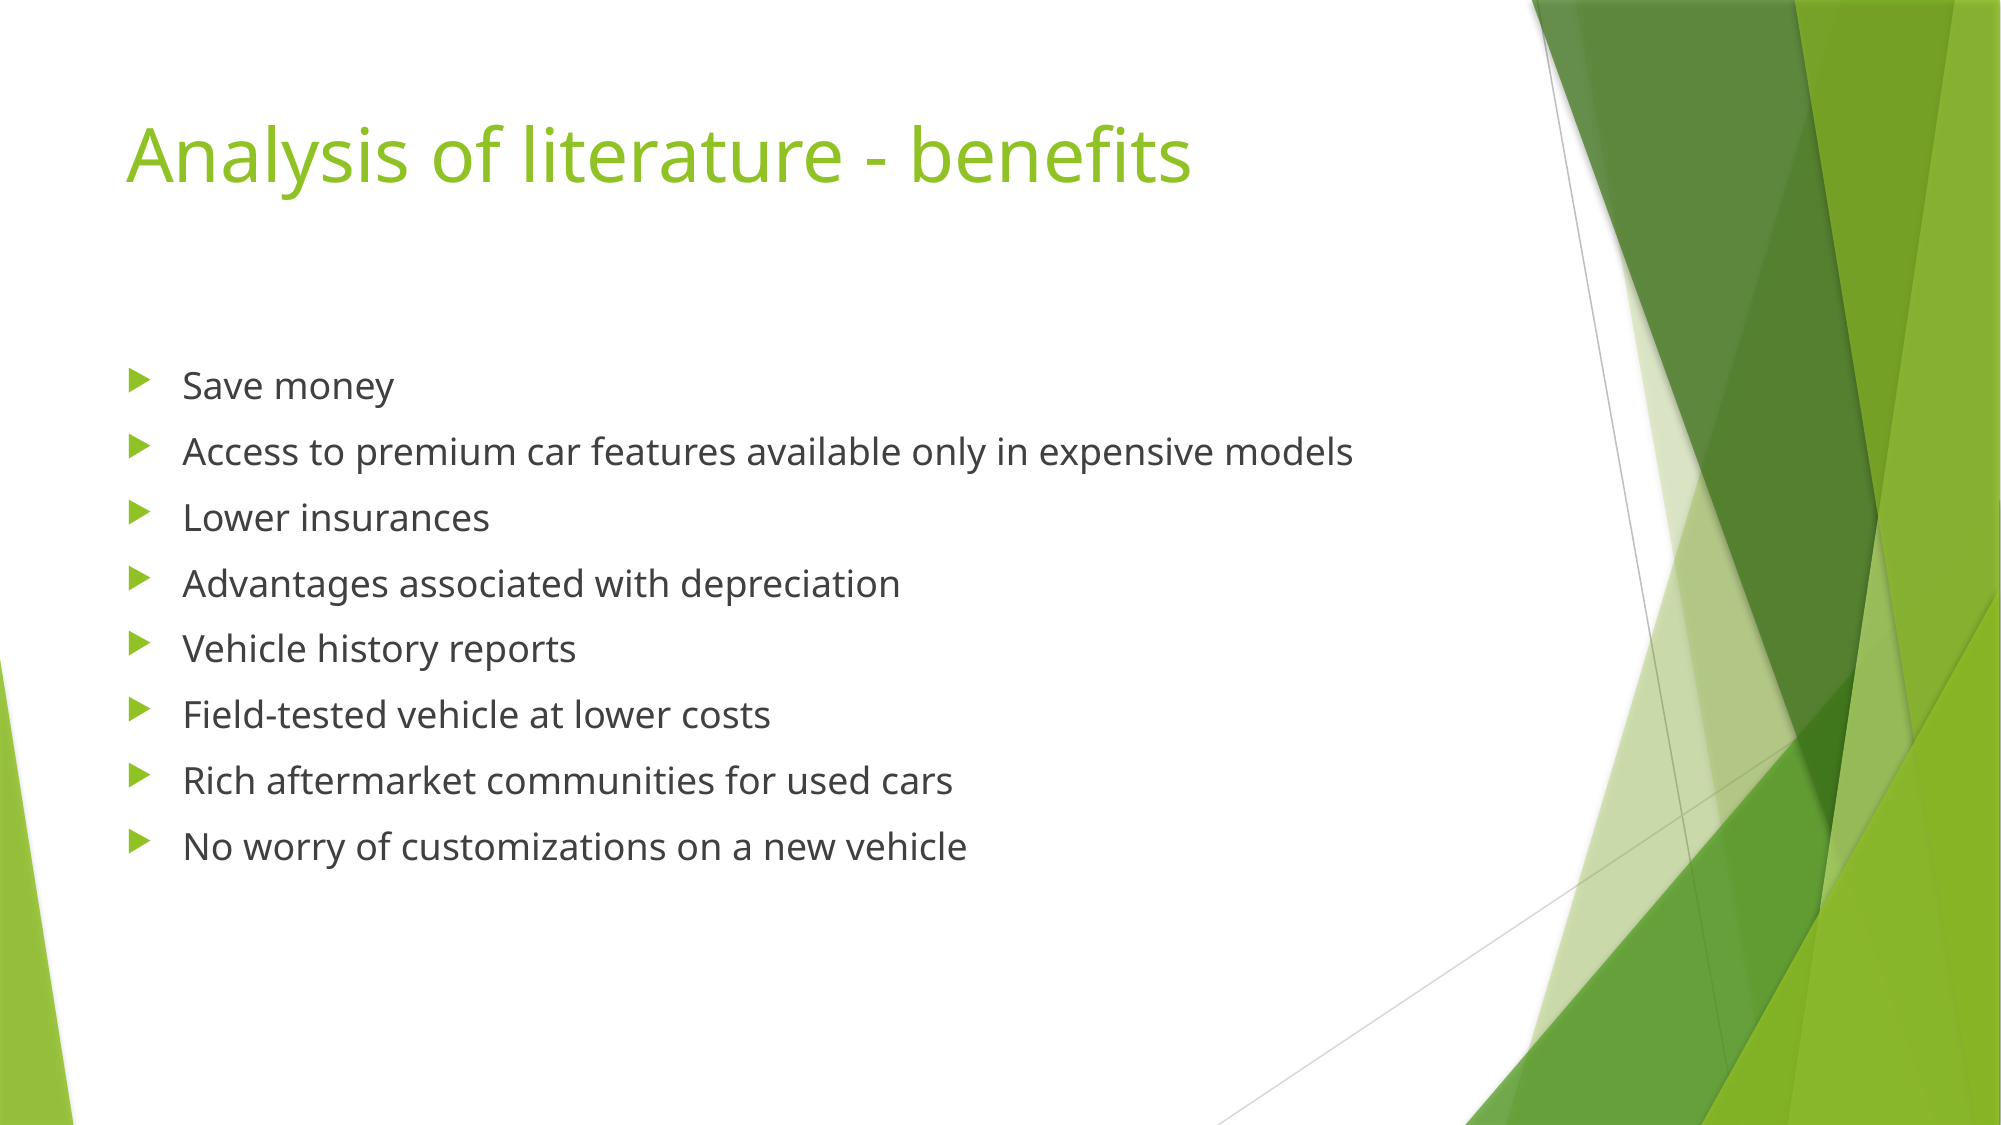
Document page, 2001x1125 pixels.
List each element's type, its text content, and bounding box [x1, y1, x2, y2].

list Save money Access to premium car features available only in expensive models Lower insurances Advantages associated with depreciation Vehicle history reports Field-tested vehicle at lower costs Rich aftermarket communities for used cars No worry of customizations on a new vehicle [111, 354, 1522, 992]
title Analysis of literature - benefits [111, 99, 1522, 317]
